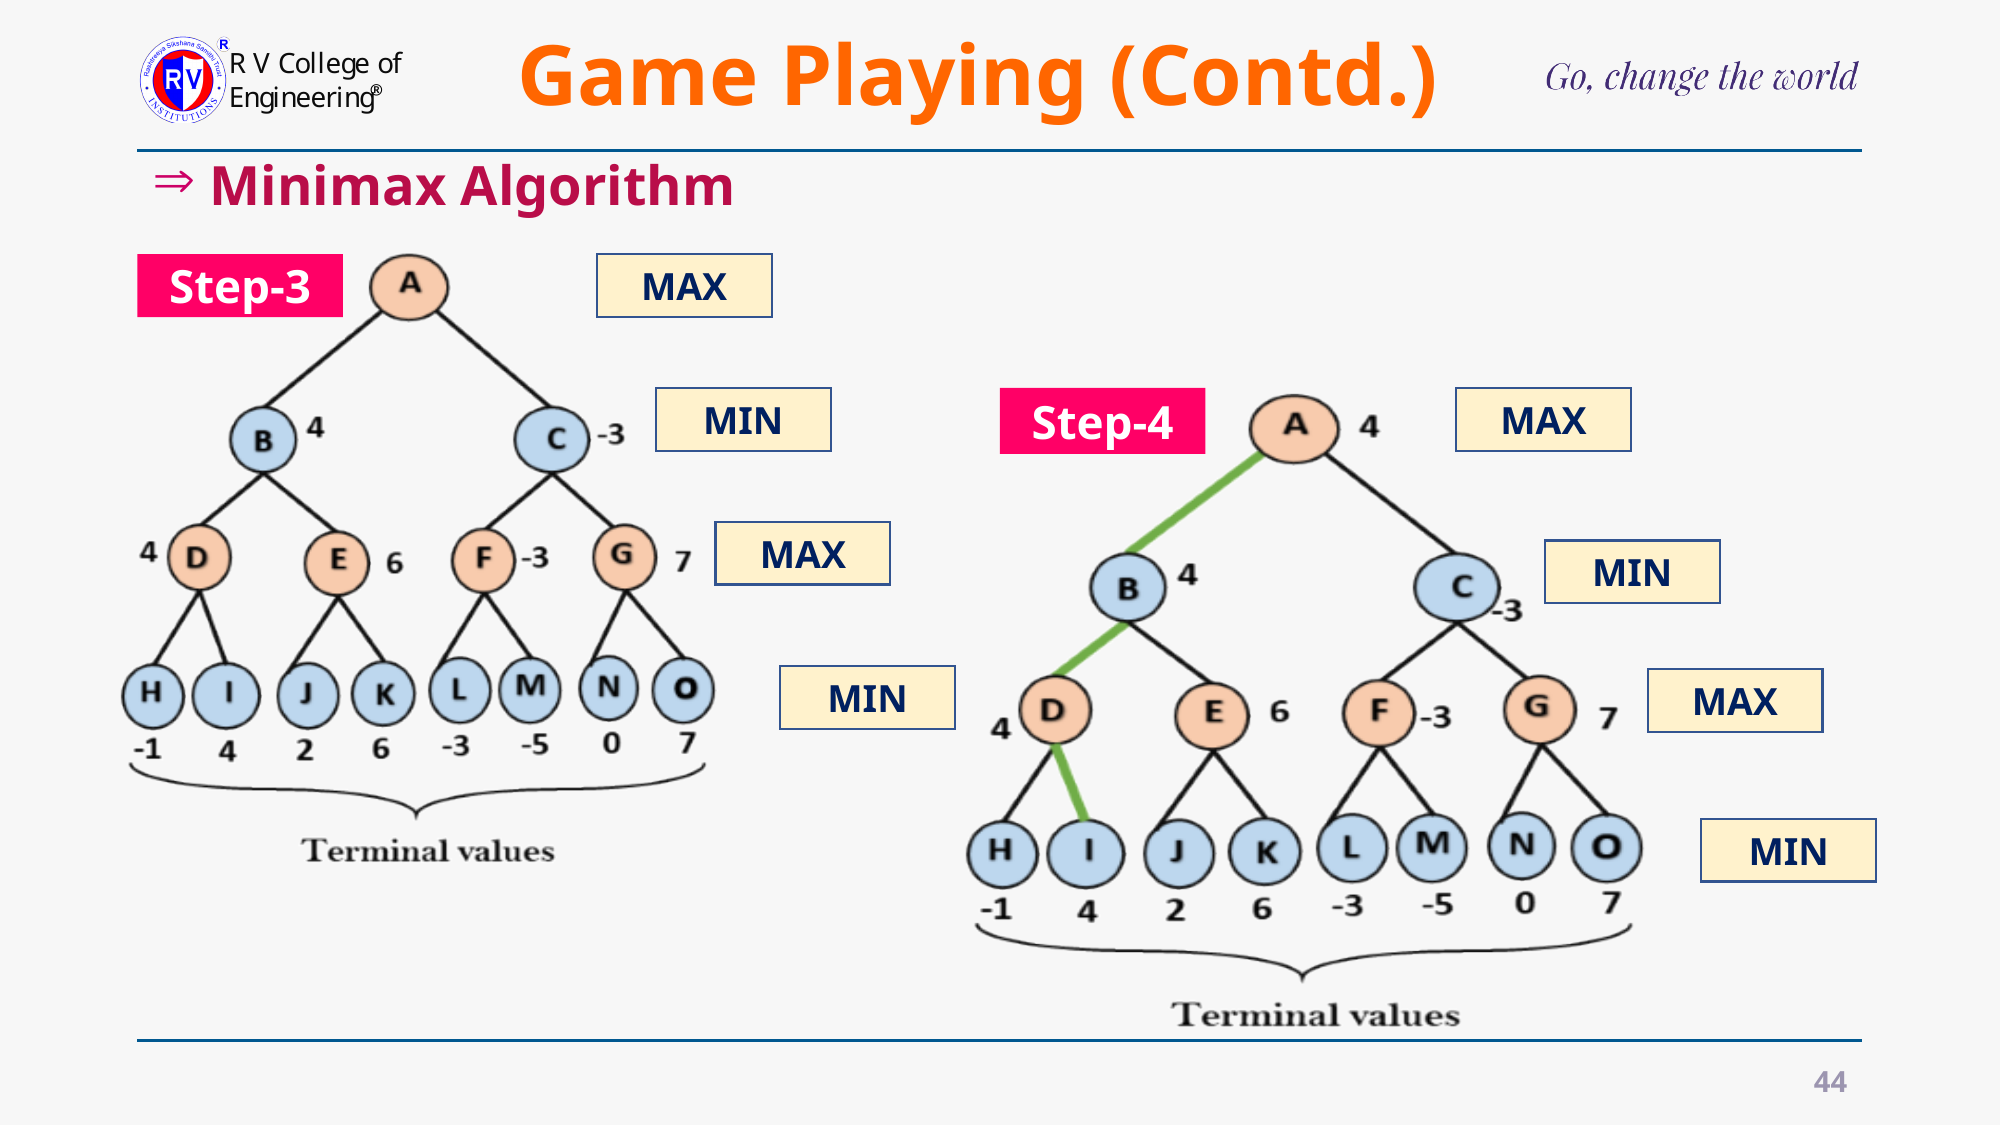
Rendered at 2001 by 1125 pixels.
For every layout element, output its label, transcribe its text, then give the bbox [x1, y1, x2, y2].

picture [99, 243, 732, 882]
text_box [732, 254, 956, 729]
picture [1819, 59, 1863, 98]
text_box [941, 387, 1877, 1047]
title Game Playing (Contd.) [137, 17, 1819, 140]
list Minimax Algorithm [137, 729, 1863, 1048]
list Minimax Algorithm [137, 151, 1863, 387]
slide_number 44 [1721, 1051, 1863, 1116]
